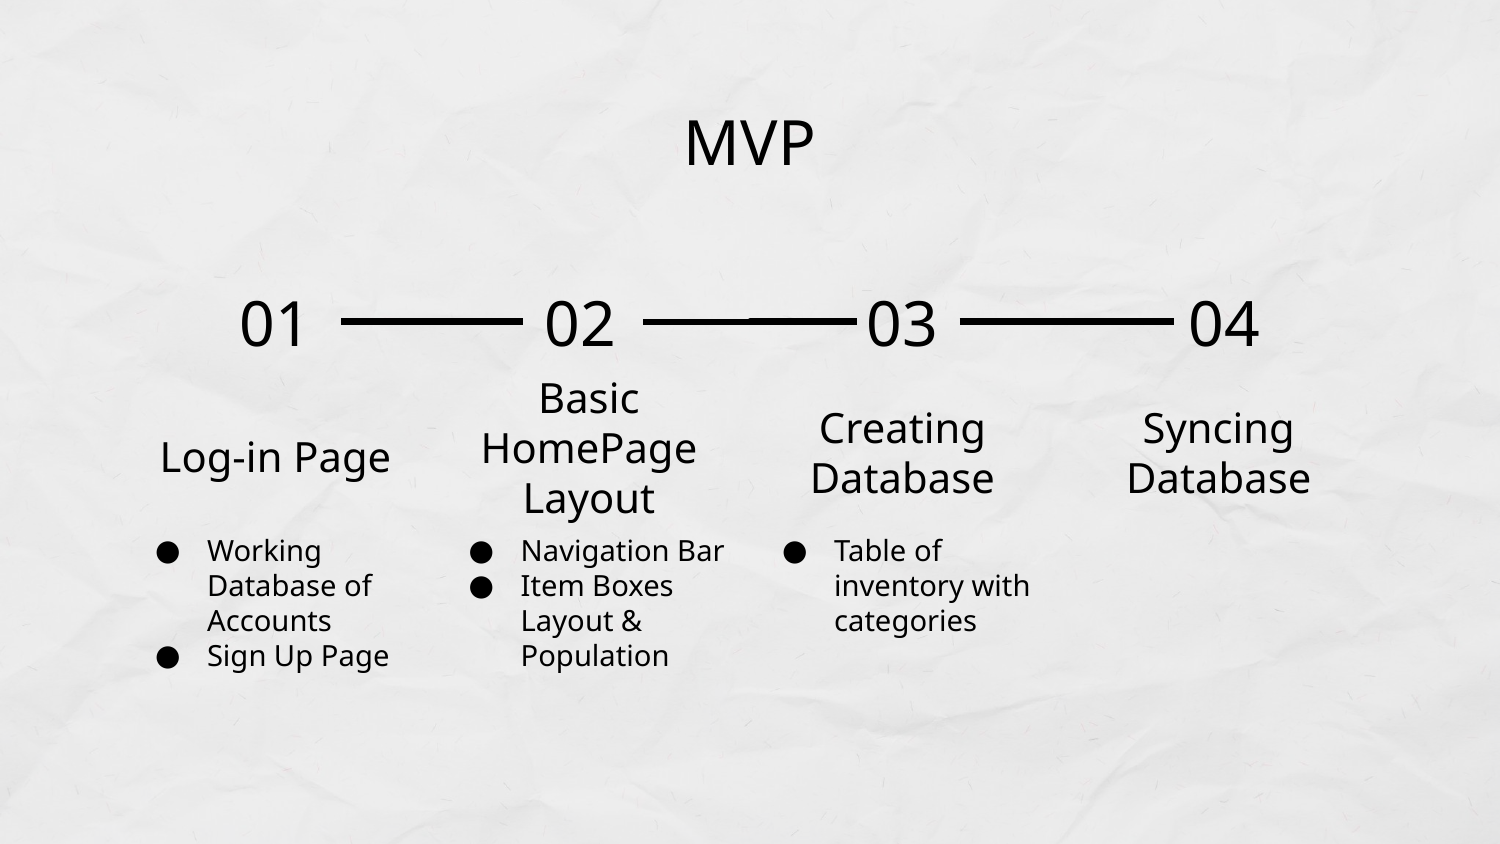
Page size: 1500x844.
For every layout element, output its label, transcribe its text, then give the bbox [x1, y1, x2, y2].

title MVP [116, 87, 1383, 182]
list Working Database of Accounts Sign Up Page [117, 516, 434, 693]
subtitle 02 [523, 274, 638, 369]
subtitle Basic HomePage Layout [430, 360, 748, 537]
subtitle 04 [1167, 274, 1282, 369]
subtitle 03 [845, 274, 960, 369]
list Navigation Bar Item Boxes Layout & Population [430, 537, 744, 625]
subtitle 01 [218, 274, 333, 369]
subtitle Syncing Database [1061, 380, 1377, 517]
subtitle Log-in Page [117, 401, 430, 496]
subtitle Creating Database [744, 380, 1061, 517]
list Table of inventory with categories [744, 517, 1061, 666]
